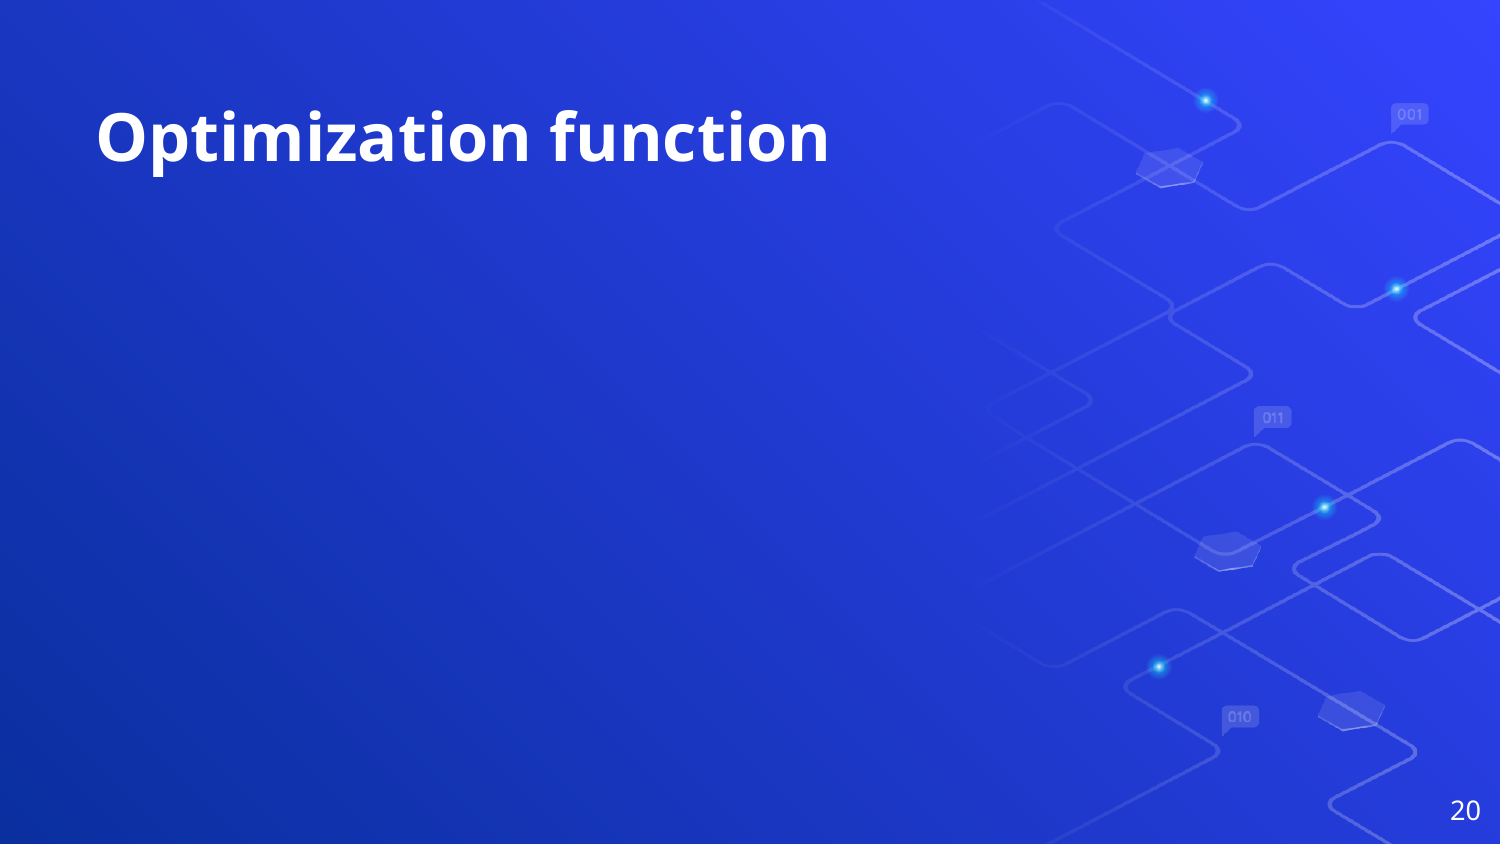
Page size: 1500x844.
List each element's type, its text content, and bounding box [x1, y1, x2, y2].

title Optimization function [95, 33, 1082, 175]
picture [0, 0, 1500, 844]
slide_number 20 [1391, 779, 1482, 844]
